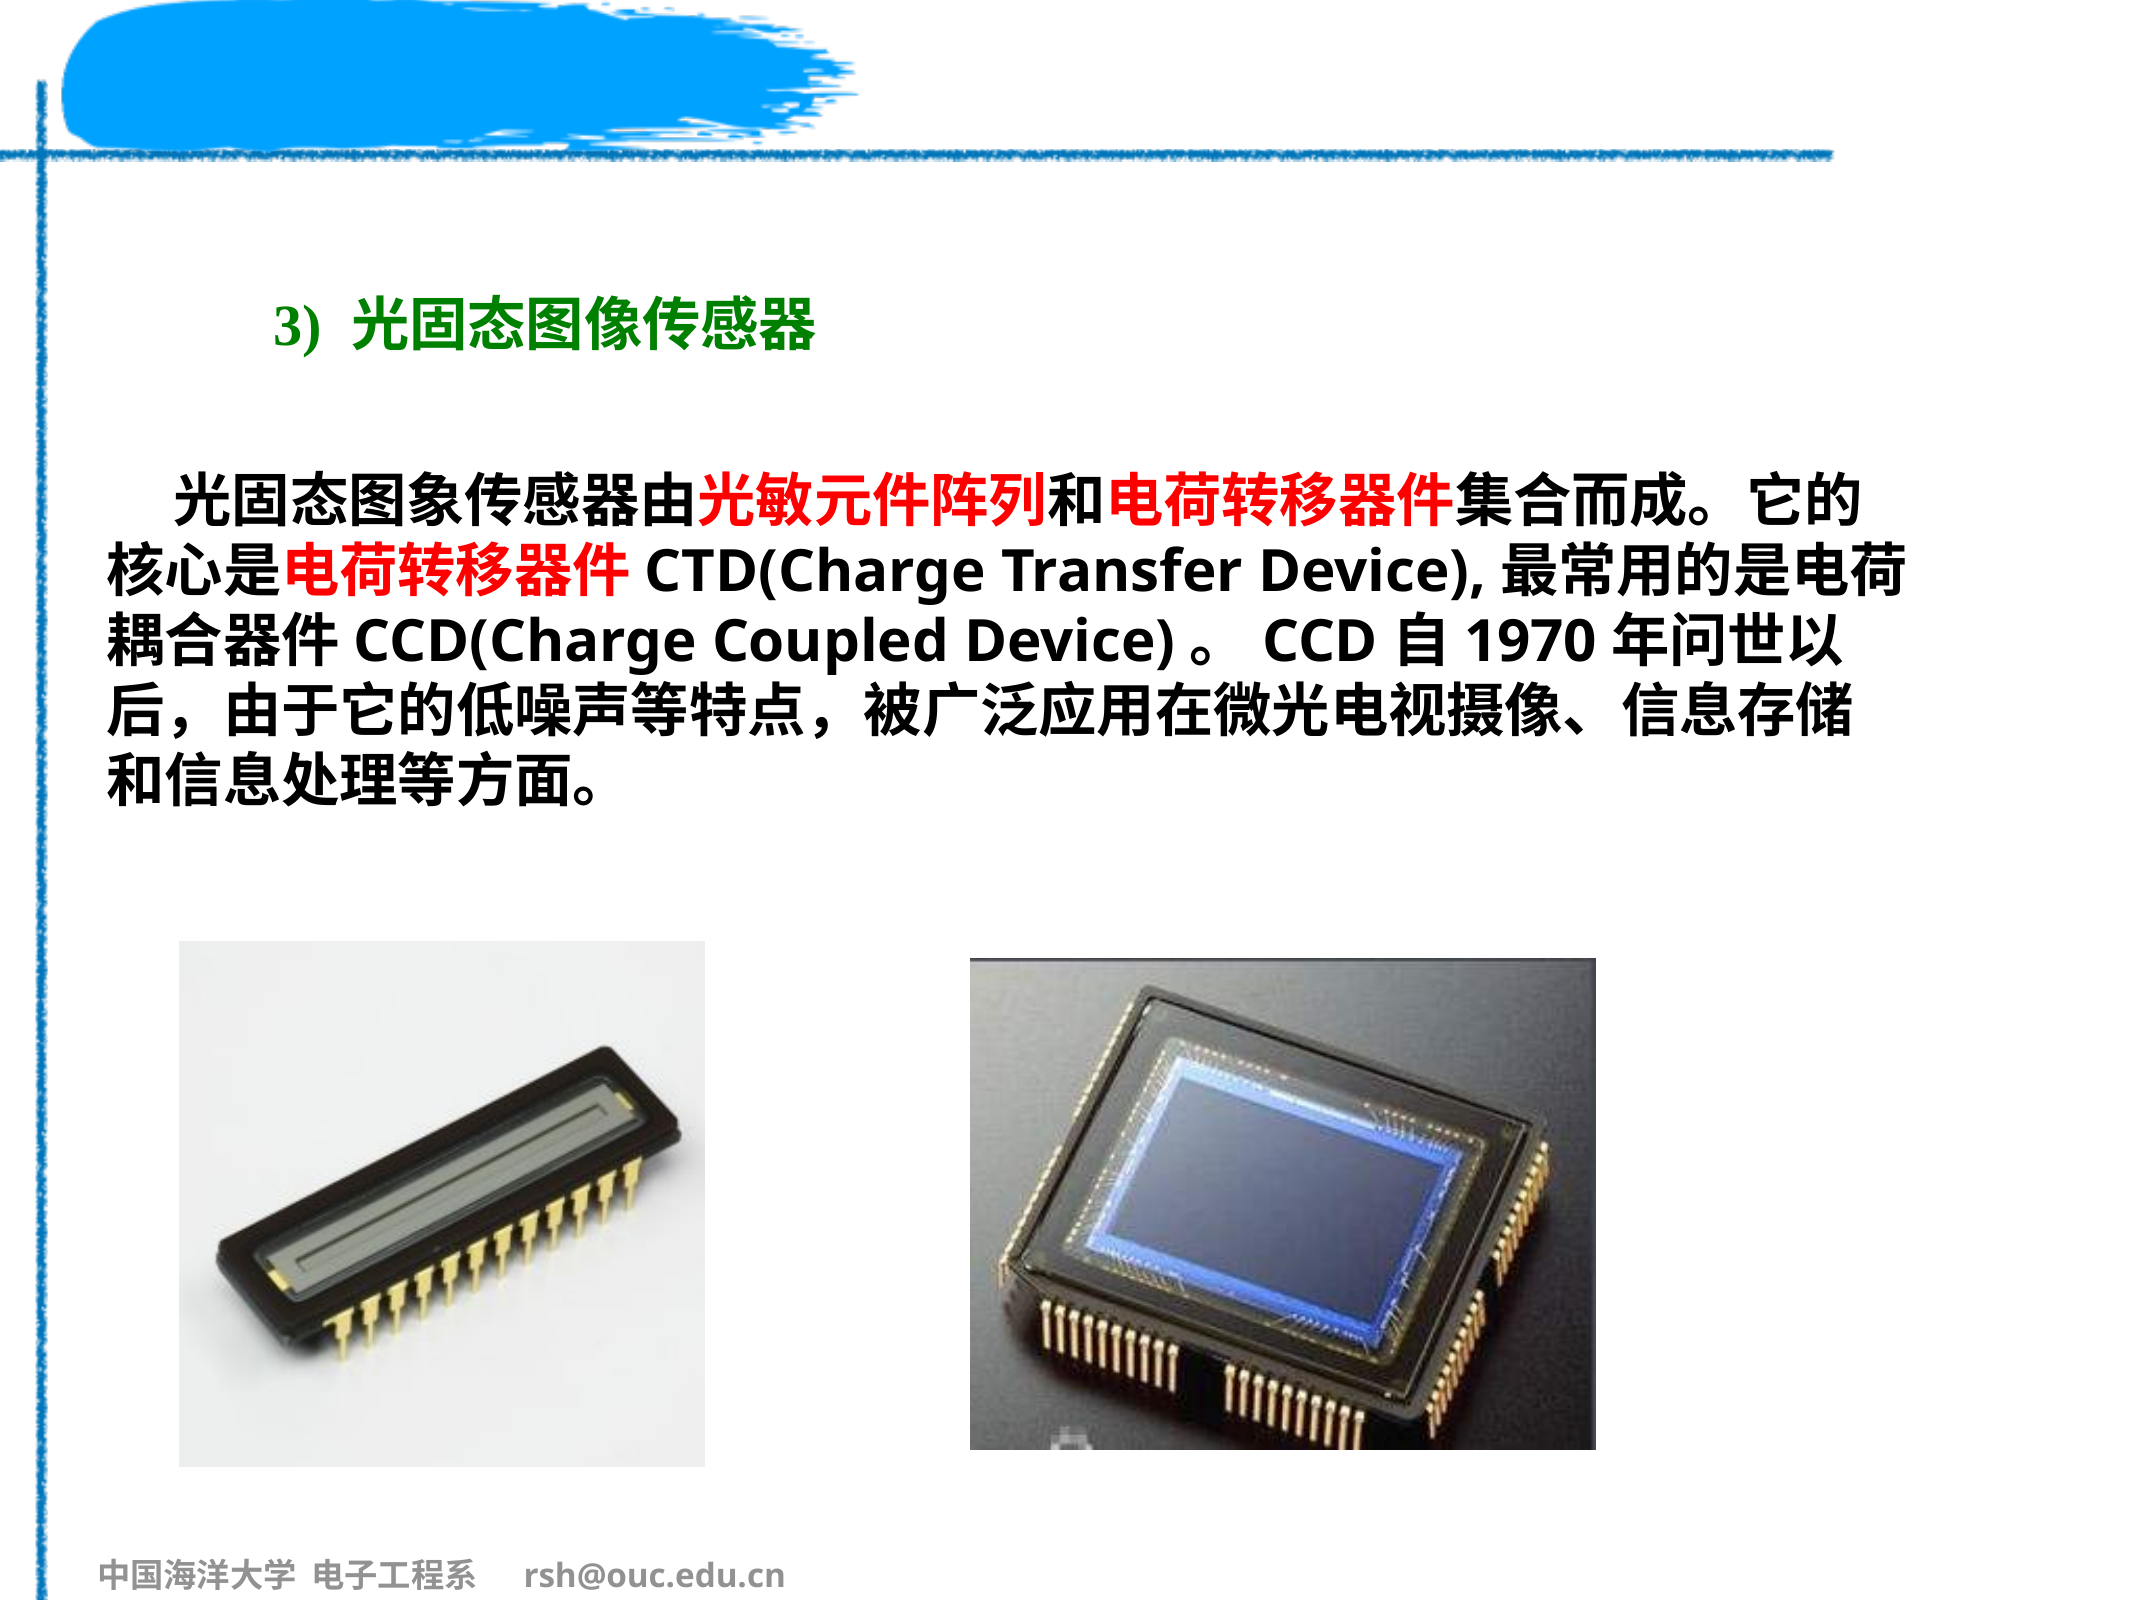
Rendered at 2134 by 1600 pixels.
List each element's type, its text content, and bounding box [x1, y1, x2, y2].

text_box 3) 光固态图像传感器 [109, 267, 981, 366]
picture [0, 0, 1841, 1600]
text_box 光固态图象传感器由光敏元件阵列和电荷转移器件集合而成。它的核心是电荷转移器件CTD(Charge Transfer Device),最常用的是电荷耦合器件CCD(Charge Coupled Device)。CCD自1970年问世以后，由于它的低噪声等特点，被广泛应用在微光电视摄像、信息存储和信息处理等方面。 [88, 445, 1927, 831]
picture [178, 941, 705, 1467]
picture [970, 958, 1596, 1451]
